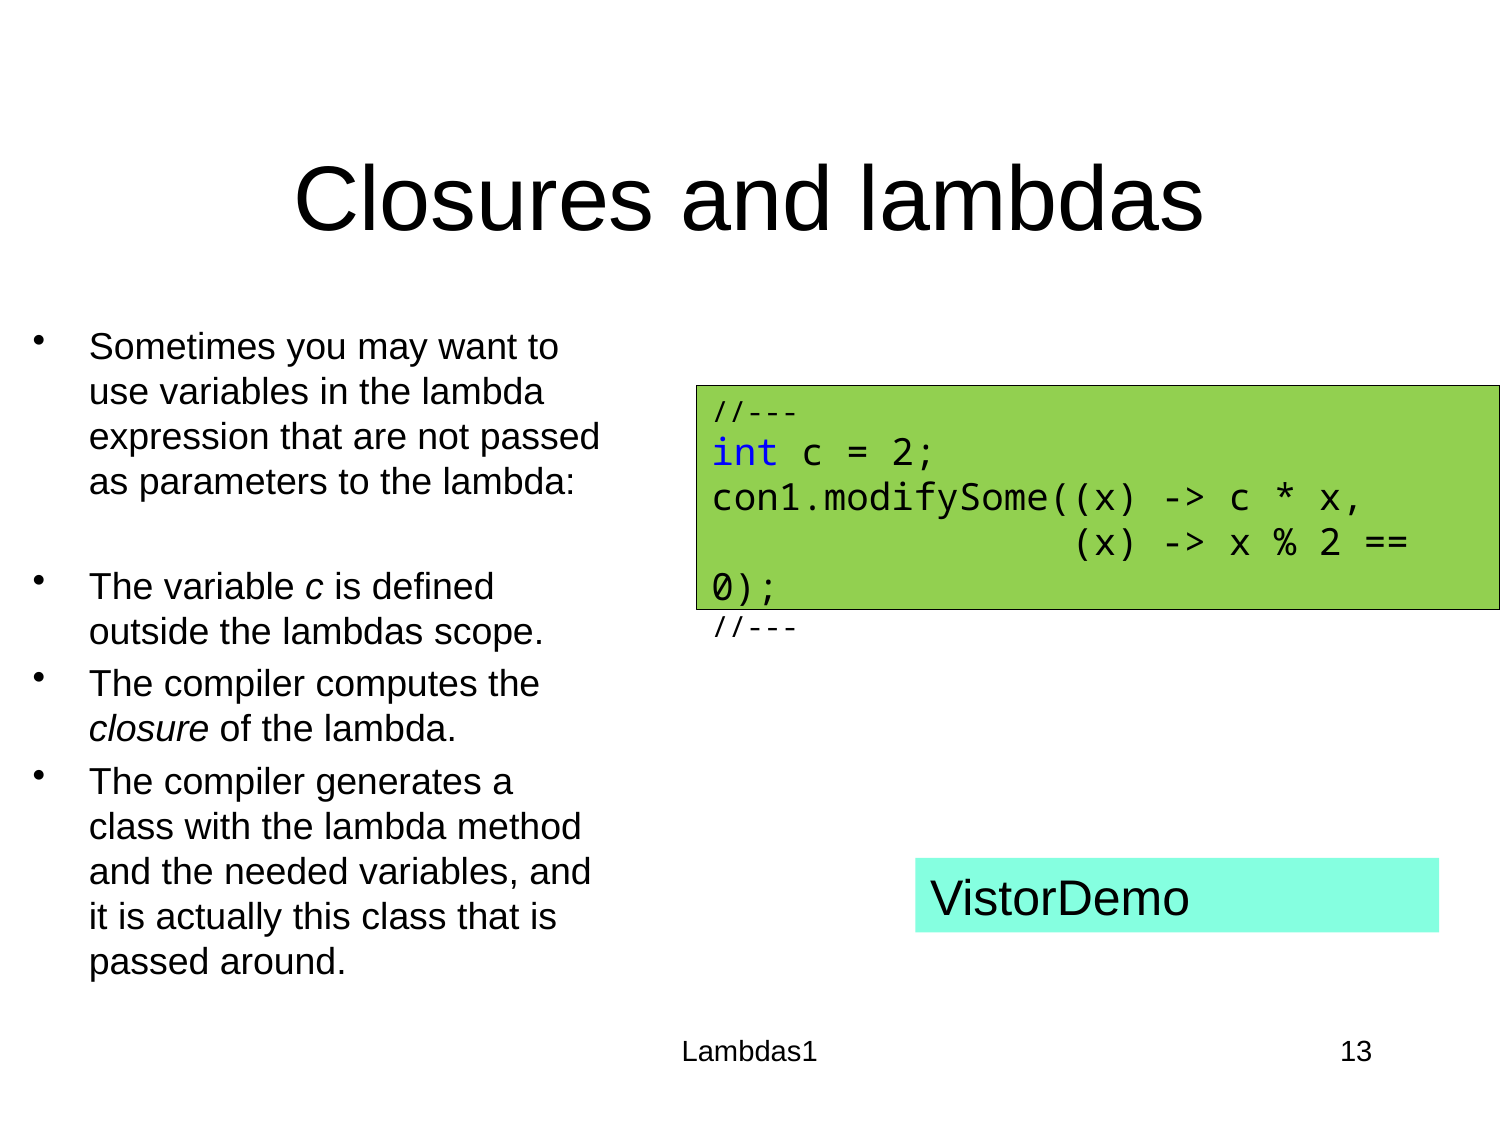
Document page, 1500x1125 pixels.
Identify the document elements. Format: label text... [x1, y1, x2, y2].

text_box VistorDemo [915, 857, 1440, 933]
title Closures and lambdas [112, 99, 1388, 288]
slide_number 13 [1074, 1024, 1388, 1101]
footer Lambdas1 [512, 1024, 988, 1101]
text_box //--- int c = 2; con1.modifySome((x) -> c * x, (x) -> x % 2 == 0); //--- [696, 385, 1500, 610]
text_box Sometimes you may want to use variables in the lambda expression that are not passed as parameters to the lambda: The variable c is defined outside the lambdas scope. The compiler computes the closure of the lambda. The compiler generates a class with the lambda method and the needed variables, and it is actually this class that is passed around. [17, 314, 621, 1054]
